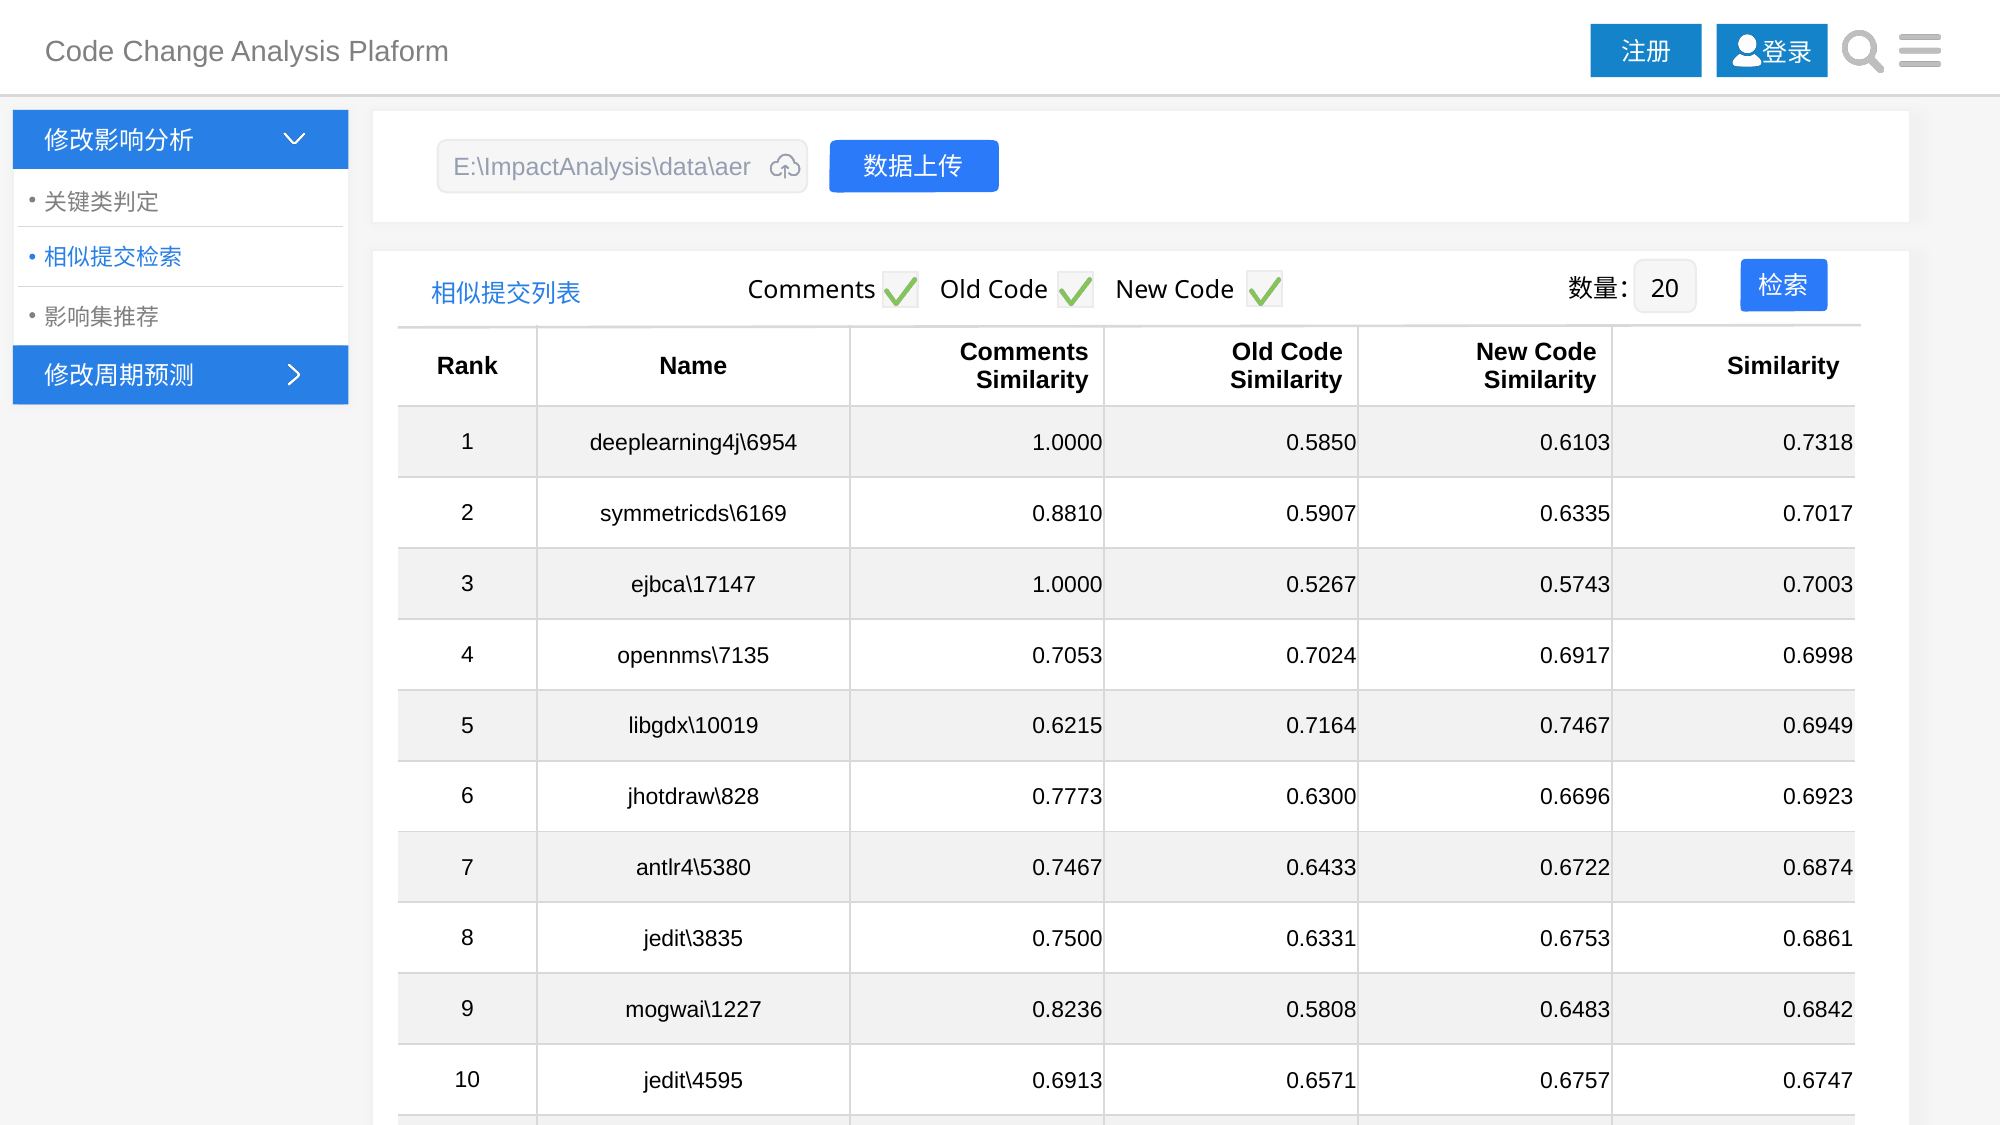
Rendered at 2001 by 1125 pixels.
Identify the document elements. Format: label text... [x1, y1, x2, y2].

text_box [1740, 258, 1828, 312]
table_cell 0.6998 [1613, 620, 1855, 689]
table_cell 0.6696 [1359, 762, 1611, 831]
picture [1246, 273, 1283, 310]
table_cell 0.8236 [851, 974, 1103, 1043]
table_cell 0.5826 [1105, 1116, 1357, 1125]
table_cell 0.6433 [1105, 832, 1357, 901]
table_cell antlr4\5380 [538, 832, 849, 901]
table_cell 3 [398, 549, 536, 618]
table_header Rank [398, 328, 536, 405]
table_cell 0.5808 [1105, 974, 1357, 1043]
table_cell deeplearning4j\6954 [538, 407, 849, 476]
table_header Comments Similarity [851, 328, 1103, 405]
table_cell 10 [398, 1045, 536, 1114]
table_cell ejbca\17147 [538, 549, 849, 618]
table_cell 0.6747 [1613, 1045, 1855, 1114]
table_cell 7 [398, 832, 536, 901]
table_cell 0.5743 [1359, 549, 1611, 618]
picture [882, 273, 919, 310]
text_box Code Change Analysis Plaform [29, 25, 465, 75]
table_cell 0.6731 [1613, 1116, 1855, 1125]
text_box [1553, 259, 1697, 313]
table_cell 0.6215 [851, 691, 1103, 760]
table_cell 0.6331 [1105, 903, 1357, 972]
table_cell 0.5907 [1105, 478, 1357, 547]
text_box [12, 109, 349, 405]
table_cell 0.6874 [1613, 832, 1855, 901]
table_cell 0.6483 [1359, 974, 1611, 1043]
text_box [0, 0, 2000, 94]
picture [1899, 29, 1941, 72]
table_header Old Code Similarity [1105, 328, 1357, 405]
table_cell 0.6287 [1359, 1116, 1611, 1125]
table_cell 0.6917 [1359, 620, 1611, 689]
table_cell antlr4\4017 [538, 1116, 849, 1125]
table_cell 6 [398, 762, 536, 831]
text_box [1590, 23, 1702, 78]
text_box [733, 266, 1282, 313]
table_cell 1.0000 [851, 407, 1103, 476]
table_cell 0.7164 [1105, 691, 1357, 760]
table_cell 0.6923 [1613, 762, 1855, 831]
table_cell 0.6842 [1613, 974, 1855, 1043]
table_cell 4 [398, 620, 536, 689]
table_cell 1 [398, 407, 536, 476]
table_cell symmetricds\6169 [538, 478, 849, 547]
table_cell 9 [398, 974, 536, 1043]
table_cell 0.5267 [1105, 549, 1357, 618]
table_cell 0.7053 [851, 620, 1103, 689]
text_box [1716, 23, 1828, 78]
table_cell 8 [398, 903, 536, 972]
table_cell mogwai\1227 [538, 974, 849, 1043]
table_cell 0.7003 [1613, 549, 1855, 618]
table_cell 0.7017 [1613, 478, 1855, 547]
table_cell 0.6913 [851, 1045, 1103, 1114]
table_cell 11 [398, 1116, 536, 1125]
table_cell 0.6861 [1613, 903, 1855, 972]
table_cell 0.7773 [851, 762, 1103, 831]
table_cell 5 [398, 691, 536, 760]
table_header Similarity [1613, 328, 1855, 405]
table_cell 0.5850 [1105, 407, 1357, 476]
table_cell 0.6753 [1359, 903, 1611, 972]
text_box [370, 249, 1911, 1125]
picture [1057, 273, 1094, 310]
table_cell libgdx\10019 [538, 691, 849, 760]
table_cell 0.7318 [1613, 407, 1855, 476]
table_cell 0.6949 [1613, 691, 1855, 760]
table_cell 0.6335 [1359, 478, 1611, 547]
table_cell 2 [398, 478, 536, 547]
table_header Name [538, 328, 849, 405]
table_cell 0.6571 [1105, 1045, 1357, 1114]
table_cell opennms\7135 [538, 620, 849, 689]
table_cell 0.7467 [851, 832, 1103, 901]
table_cell jedit\3835 [538, 903, 849, 972]
text_box 相似提交列表 [416, 269, 597, 315]
table_cell 0.6757 [1359, 1045, 1611, 1114]
table_cell 0.6103 [1359, 407, 1611, 476]
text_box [371, 109, 1911, 223]
table_cell 0.7024 [1105, 620, 1357, 689]
table_header New Code Similarity [1359, 328, 1611, 405]
table_cell jedit\4595 [538, 1045, 849, 1114]
table_cell 0.7500 [851, 903, 1103, 972]
table_cell jhotdraw\828 [538, 762, 849, 831]
table_cell 0.6300 [1105, 762, 1357, 831]
table_cell 0.7467 [1359, 691, 1611, 760]
table_cell 0.8081 [851, 1116, 1103, 1125]
table_cell 0.8810 [851, 478, 1103, 547]
table_cell 1.0000 [851, 549, 1103, 618]
table_cell 0.6722 [1359, 832, 1611, 901]
picture [1842, 30, 1884, 73]
